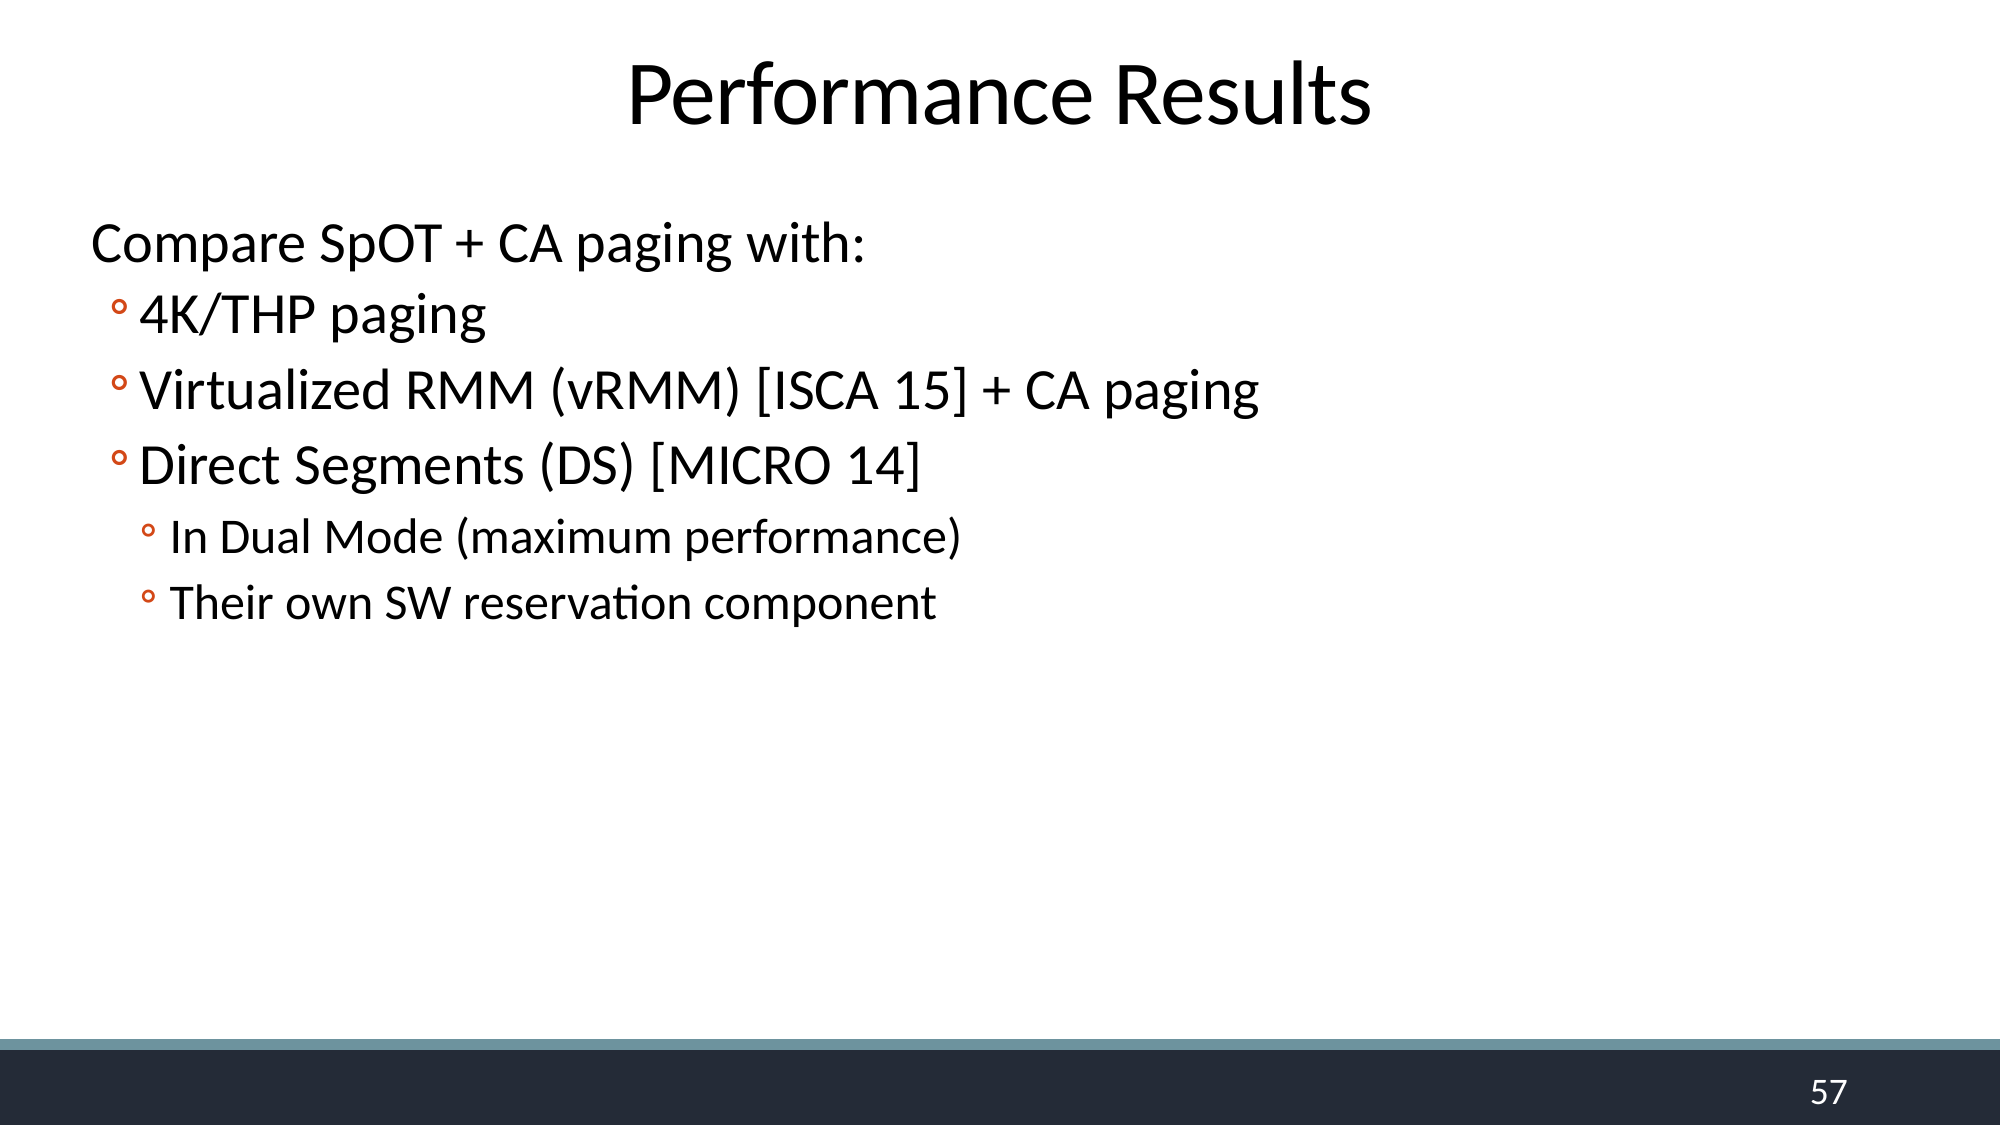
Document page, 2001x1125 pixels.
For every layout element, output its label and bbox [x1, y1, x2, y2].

text_box [0, 1, 2000, 151]
list [76, 204, 1877, 948]
slide_number [1647, 1059, 1863, 1120]
